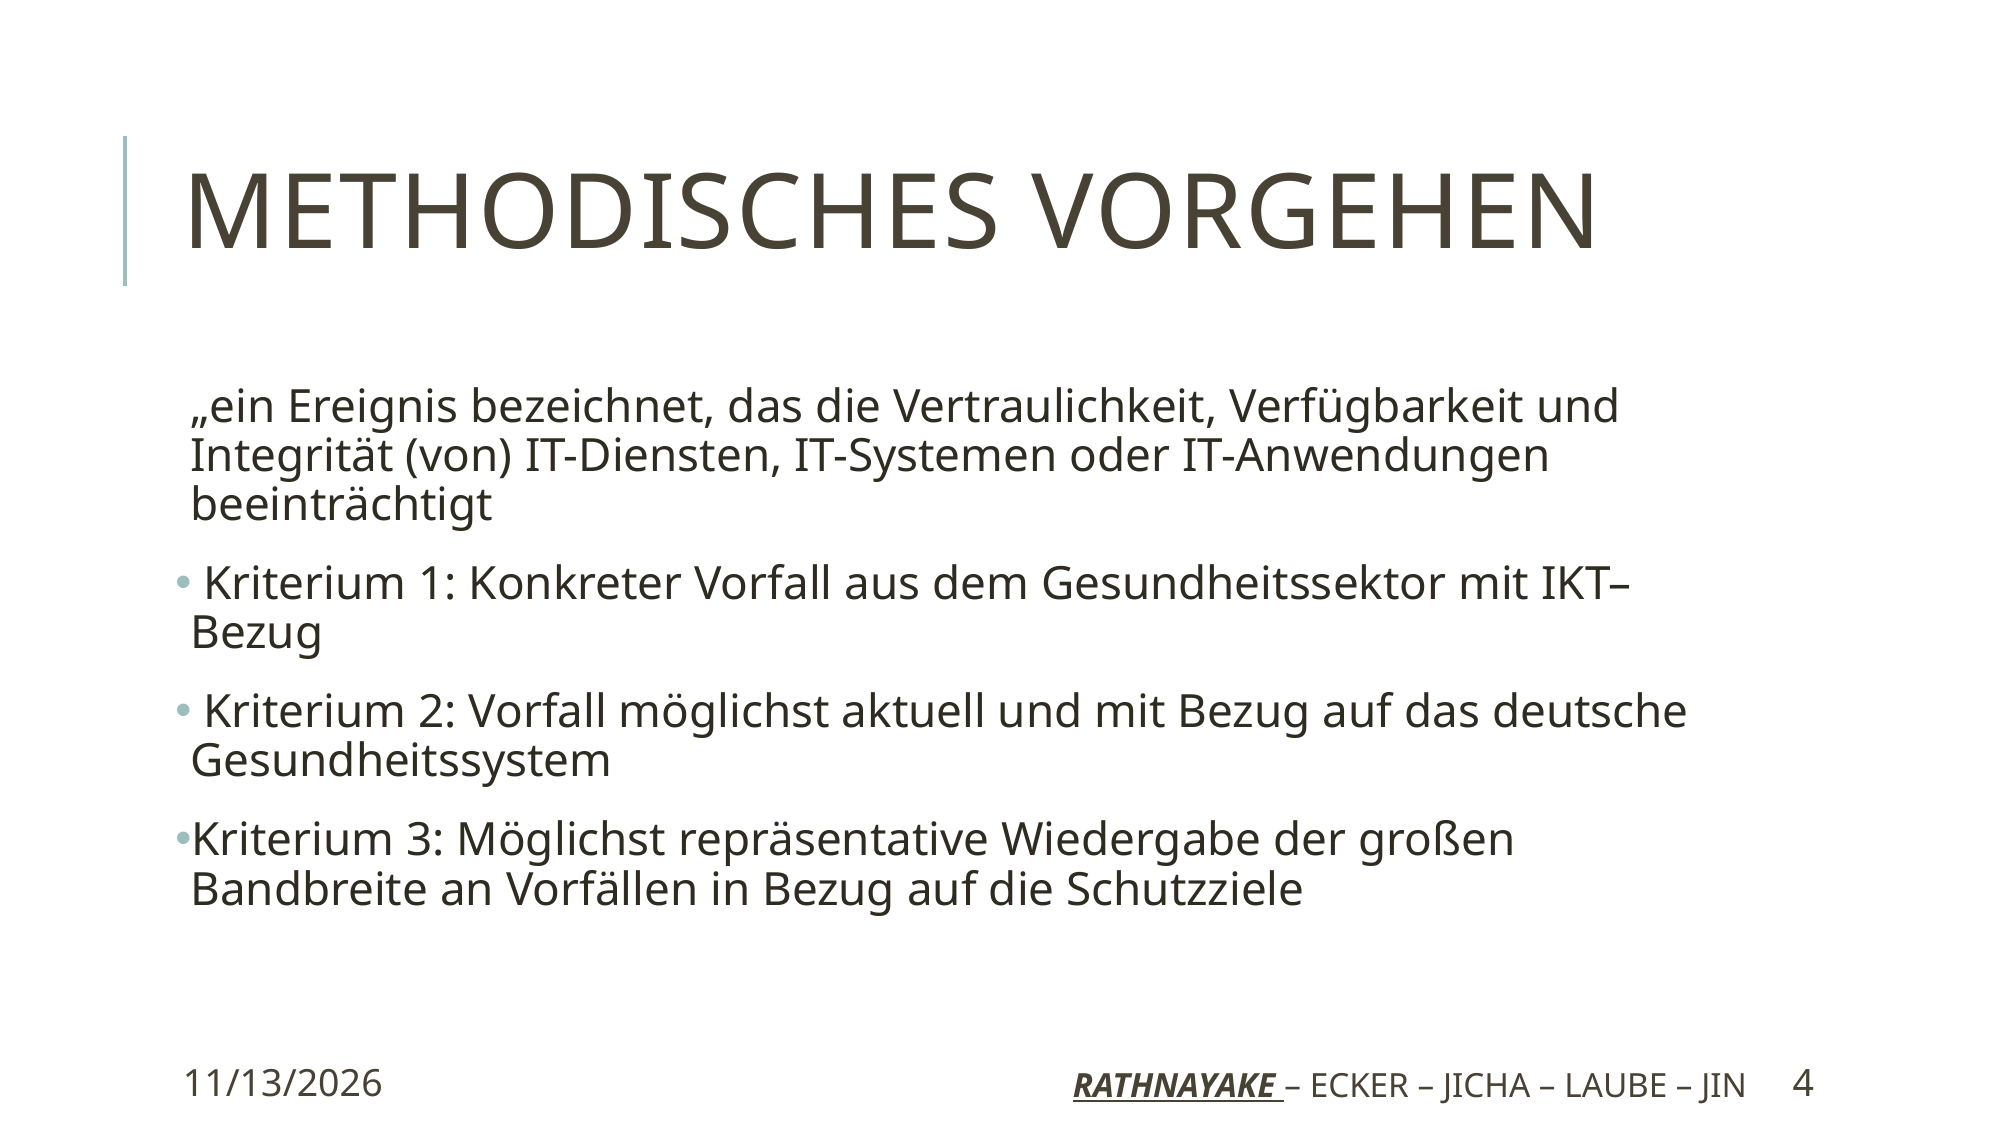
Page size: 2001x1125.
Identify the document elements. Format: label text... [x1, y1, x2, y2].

list „ein Ereignis bezeichnet, das die Vertraulichkeit, Verfügbarkeit und Integrität (von) IT-Diensten, IT-Systemen oder IT-Anwendungen beeinträchtigt Kriterium 1: Konkreter Vorfall aus dem Gesundheitssektor mit IKT–Bezug Kriterium 2: Vorfall möglichst aktuell und mit Bezug auf das deutsche Gesundheitssystem Kriterium 3: Möglichst repräsentative Wiedergabe der großen Bandbreite an Vorfällen in Bezug auf die Schutzziele [168, 375, 1763, 1035]
title Methodisches Vorgehen [168, 96, 1763, 342]
slide_number 4 [1777, 1061, 1938, 1107]
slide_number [168, 1061, 522, 1107]
footer Rathnayake – Ecker – Jicha – Laube – Jin [794, 1061, 1763, 1107]
